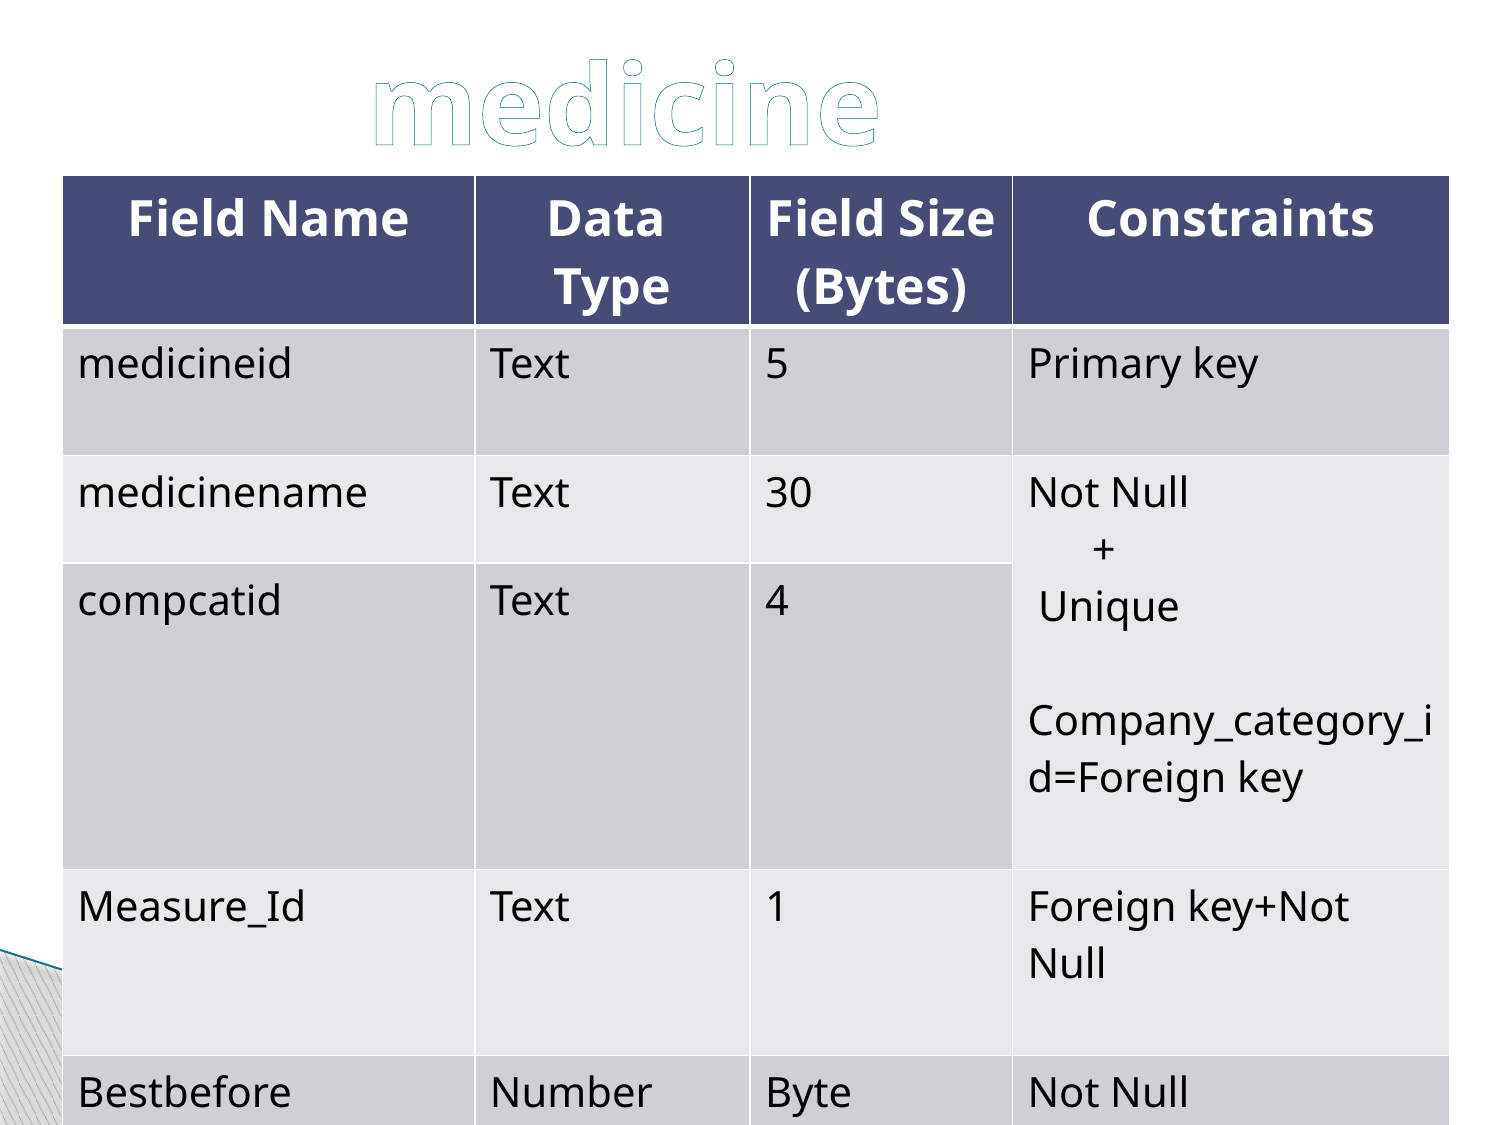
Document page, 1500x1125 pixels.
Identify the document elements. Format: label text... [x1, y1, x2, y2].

table_cell compcatid [63, 564, 474, 869]
table_cell Byte [751, 1056, 1012, 1125]
table_cell 4 [751, 564, 1012, 869]
table_cell Primary key [1013, 329, 1449, 455]
table_cell Not Null + Unique Company_category_id=Foreign key [1013, 456, 1449, 869]
table_header Constraints [1013, 176, 1449, 324]
table_cell Number [476, 1056, 749, 1125]
table_cell medicinename [63, 456, 474, 562]
table_cell Text [476, 564, 749, 869]
table_header Field Size (Bytes) [751, 176, 1012, 324]
table_cell Text [476, 870, 749, 1055]
table_cell 1 [751, 870, 1012, 1055]
table_cell Not Null [1013, 1056, 1449, 1125]
table_cell Text [476, 456, 749, 562]
table_cell medicineid [63, 329, 474, 455]
table_header Field Name [63, 176, 474, 324]
table_cell 5 [751, 329, 1012, 455]
table_cell 30 [751, 456, 1012, 562]
table_cell Bestbefore [63, 1056, 474, 1125]
table_cell Measure_Id [63, 870, 474, 1055]
table_cell Text [476, 329, 749, 455]
text_box medicine [352, 24, 898, 175]
table_header Data Type [476, 176, 749, 324]
table_cell Foreign key+Not Null [1013, 870, 1449, 1055]
